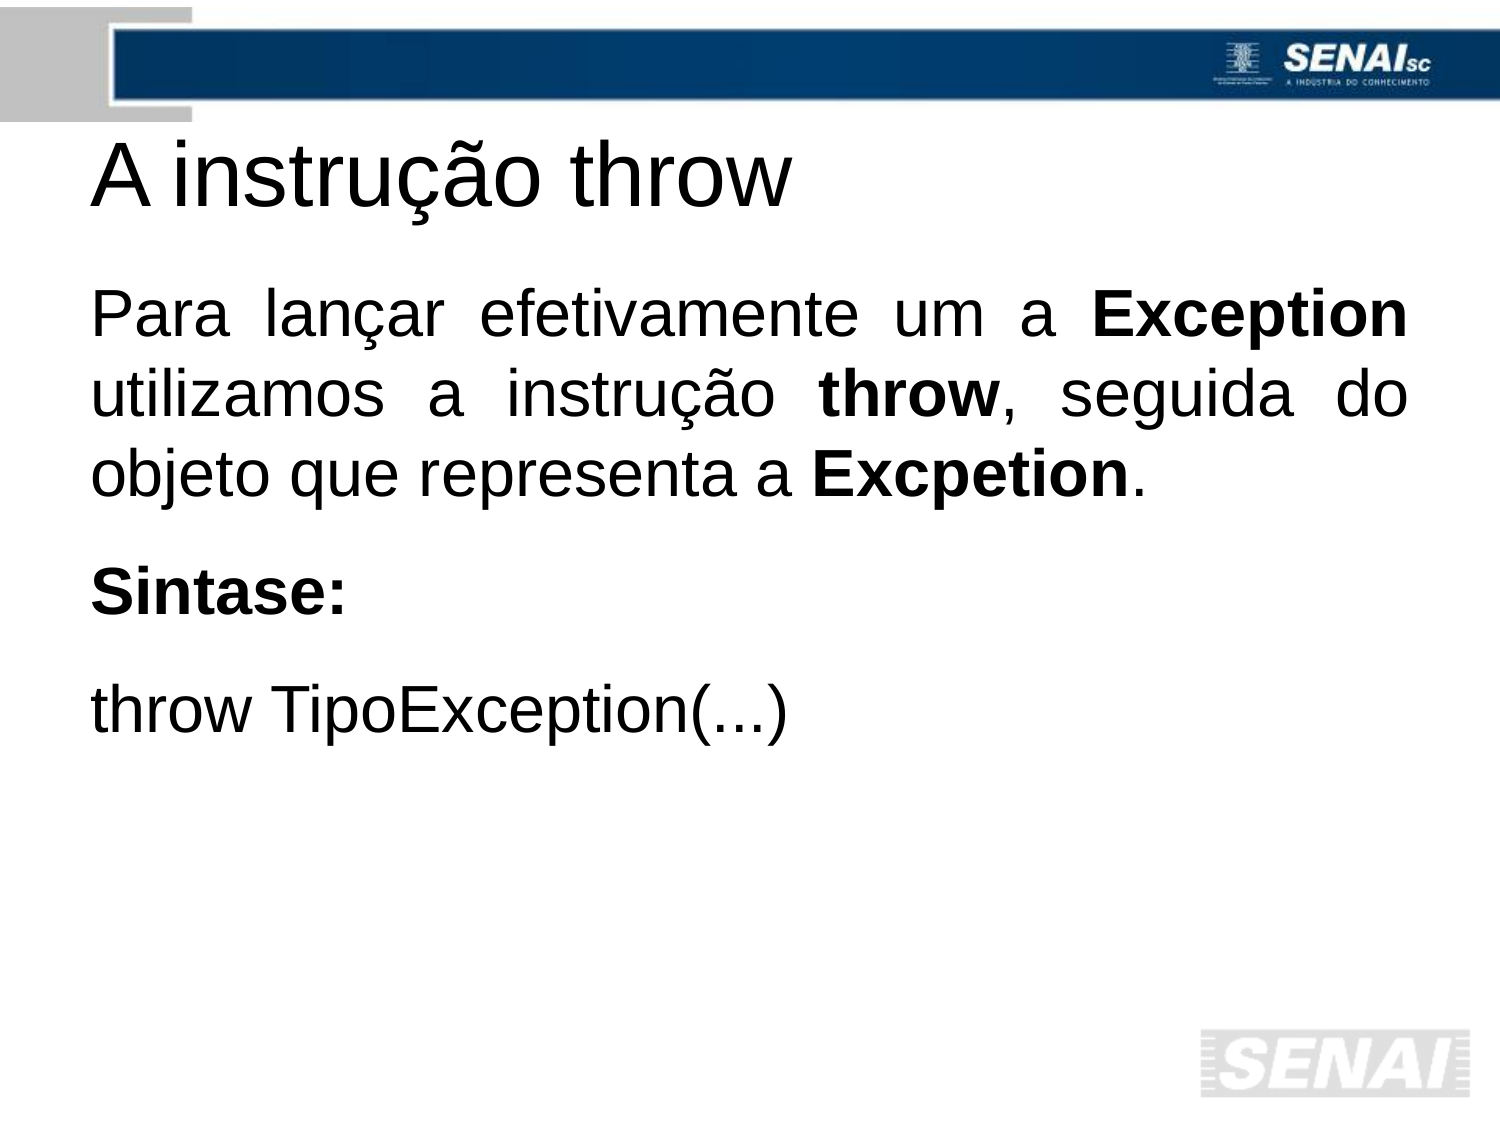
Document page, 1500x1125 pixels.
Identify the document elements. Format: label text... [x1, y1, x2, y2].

list Para lançar efetivamente um a Exception utilizamos a instrução throw, seguida do objeto que representa a Excpetion. Sintase: throw TipoException(...) [75, 262, 1425, 1005]
picture [0, 7, 1500, 122]
title A instrução throw [75, 45, 1425, 233]
